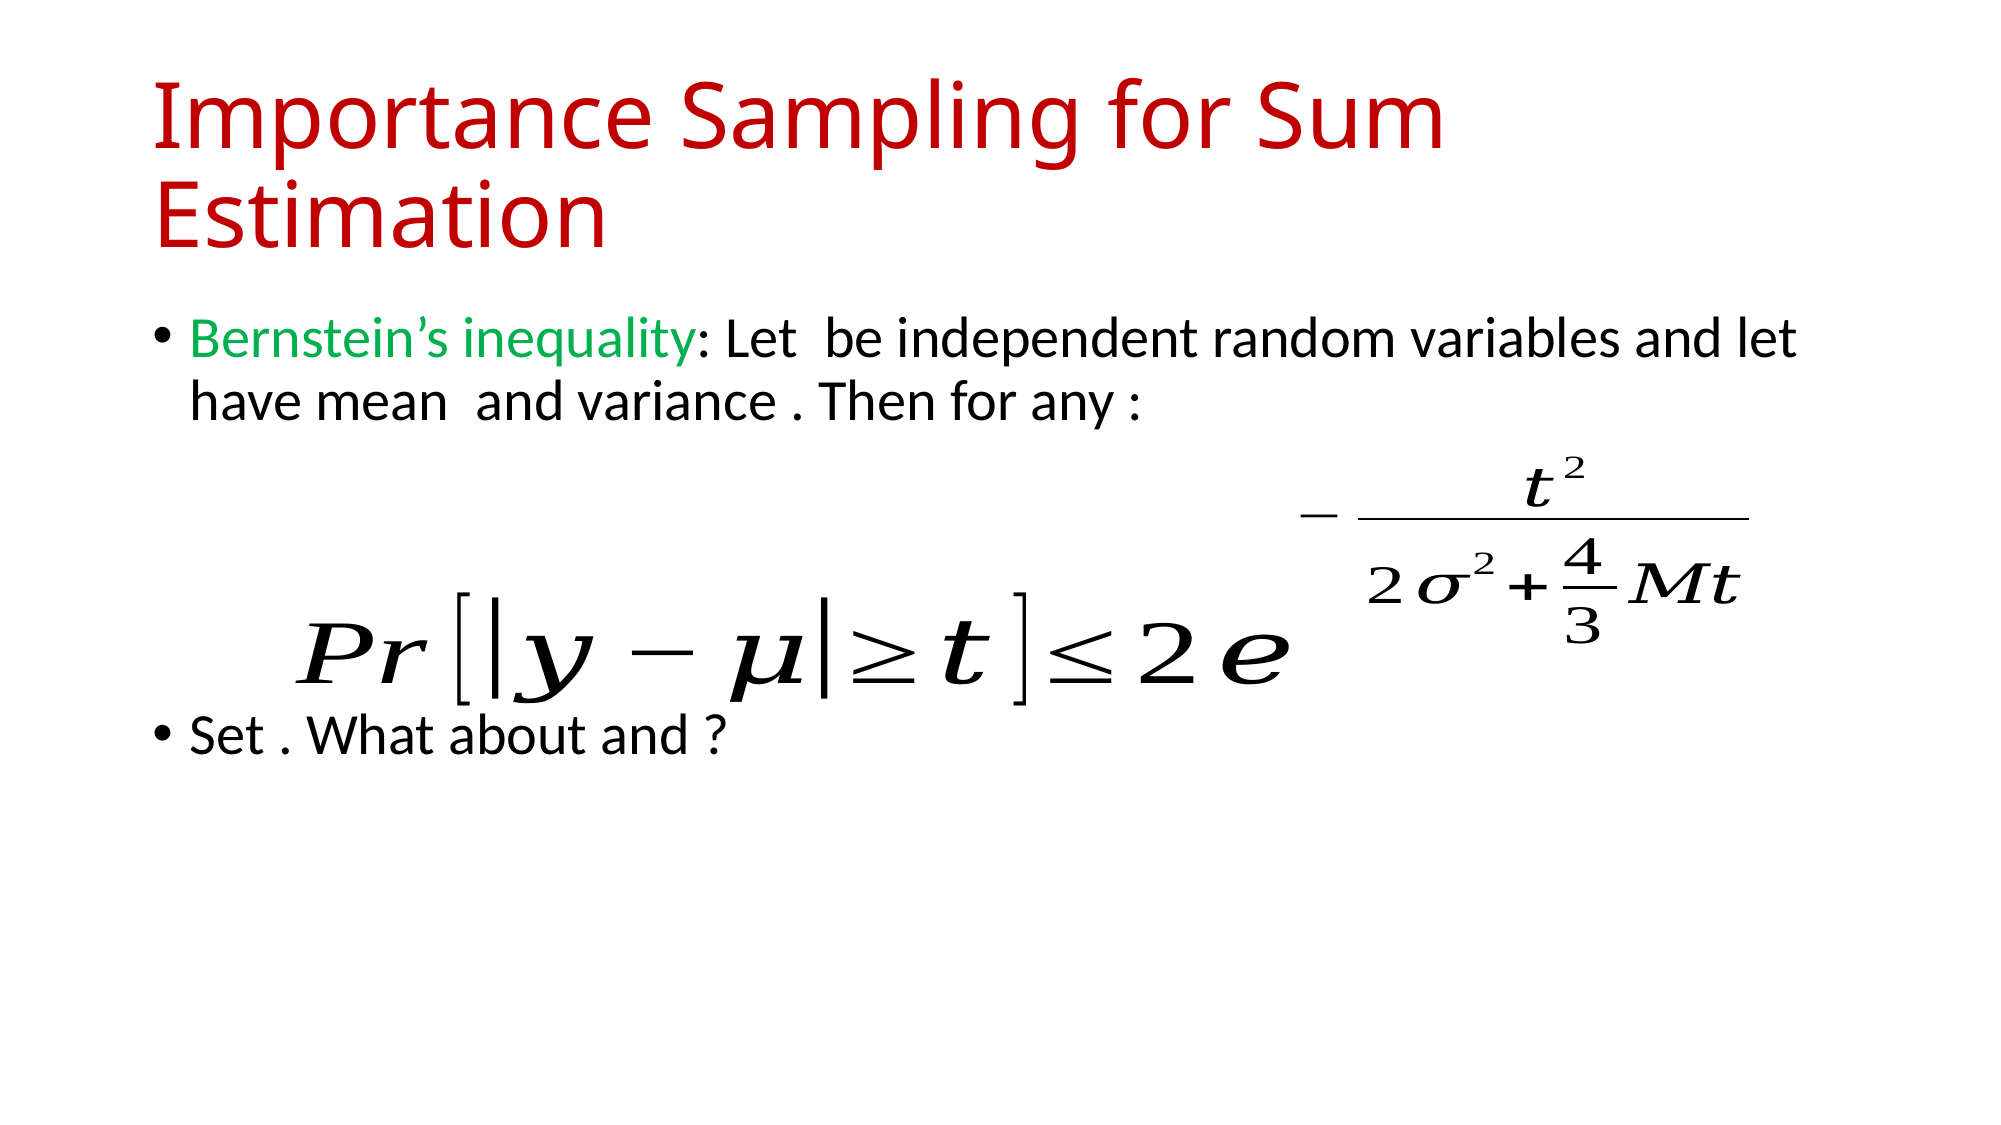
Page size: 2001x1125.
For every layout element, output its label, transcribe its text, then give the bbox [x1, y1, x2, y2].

title Importance Sampling for Sum Estimation [137, 59, 1863, 278]
